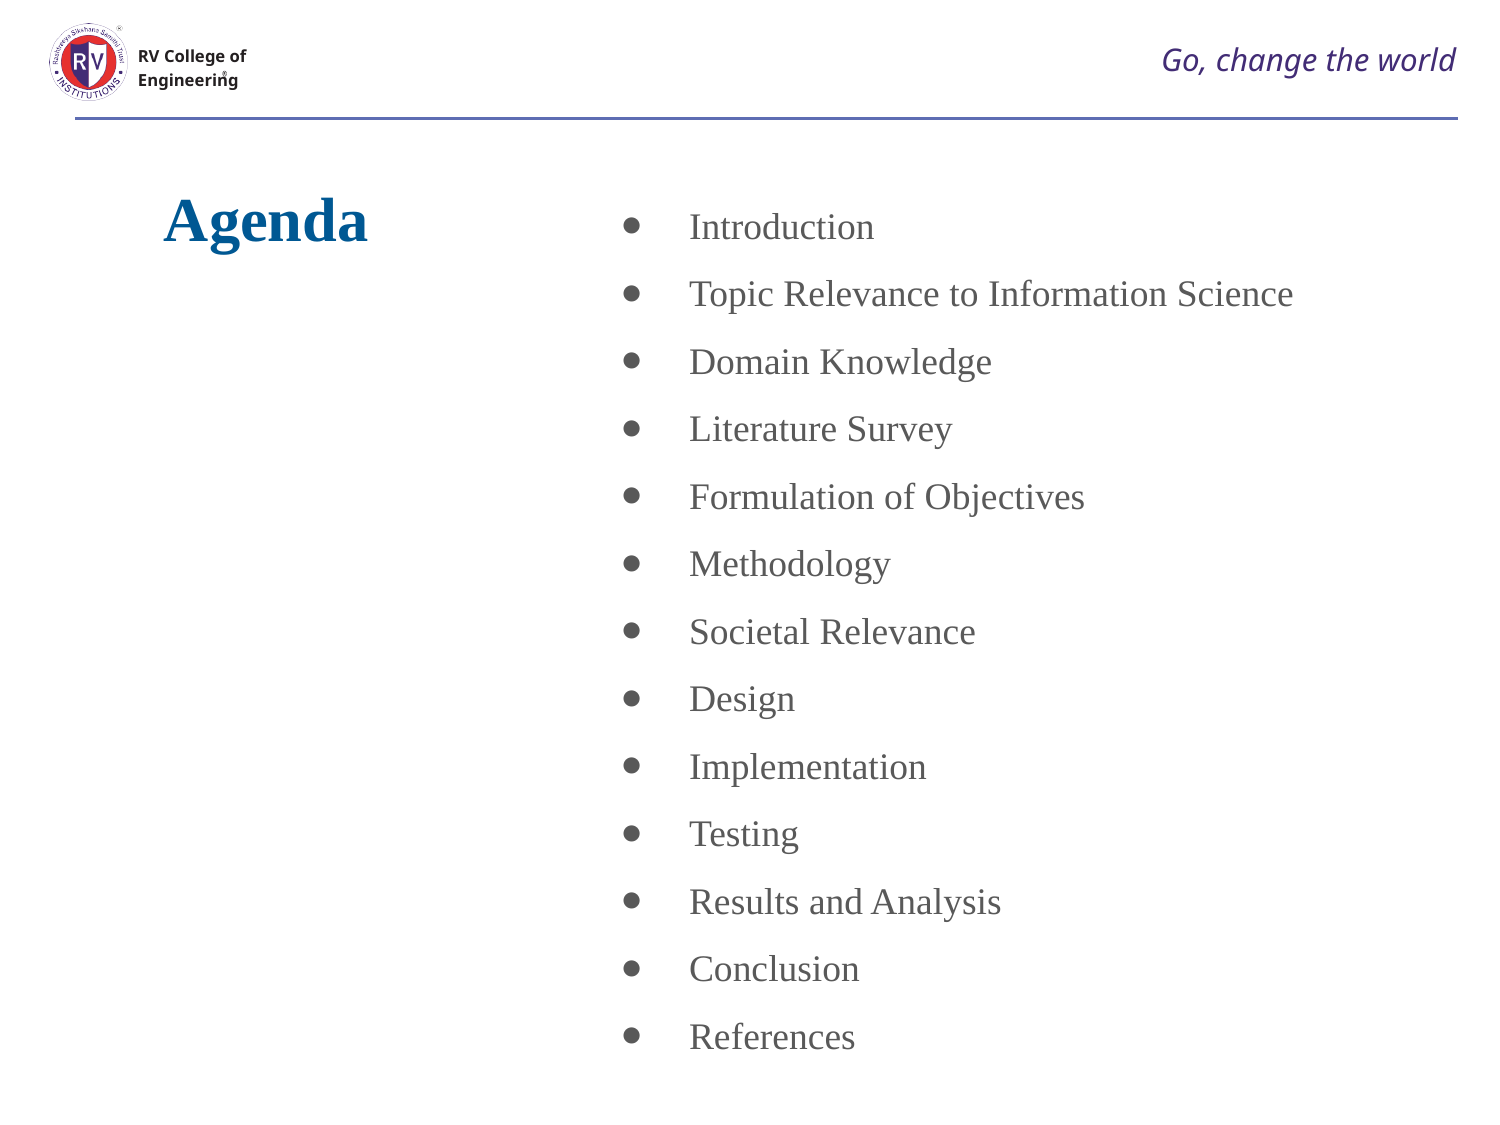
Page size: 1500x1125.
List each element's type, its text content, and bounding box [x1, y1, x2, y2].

text_box RV College of Engineering [135, 43, 289, 93]
text_box [49, 23, 128, 101]
text_box Introduction Topic Relevance to Information Science Domain Knowledge Literature Survey Formulation of Objectives Methodology Societal Relevance Design Implementation Testing Results and Analysis Conclusion References [539, 178, 1457, 1063]
text_box Agenda [161, 178, 445, 279]
title Go, change the world [1097, 40, 1457, 87]
